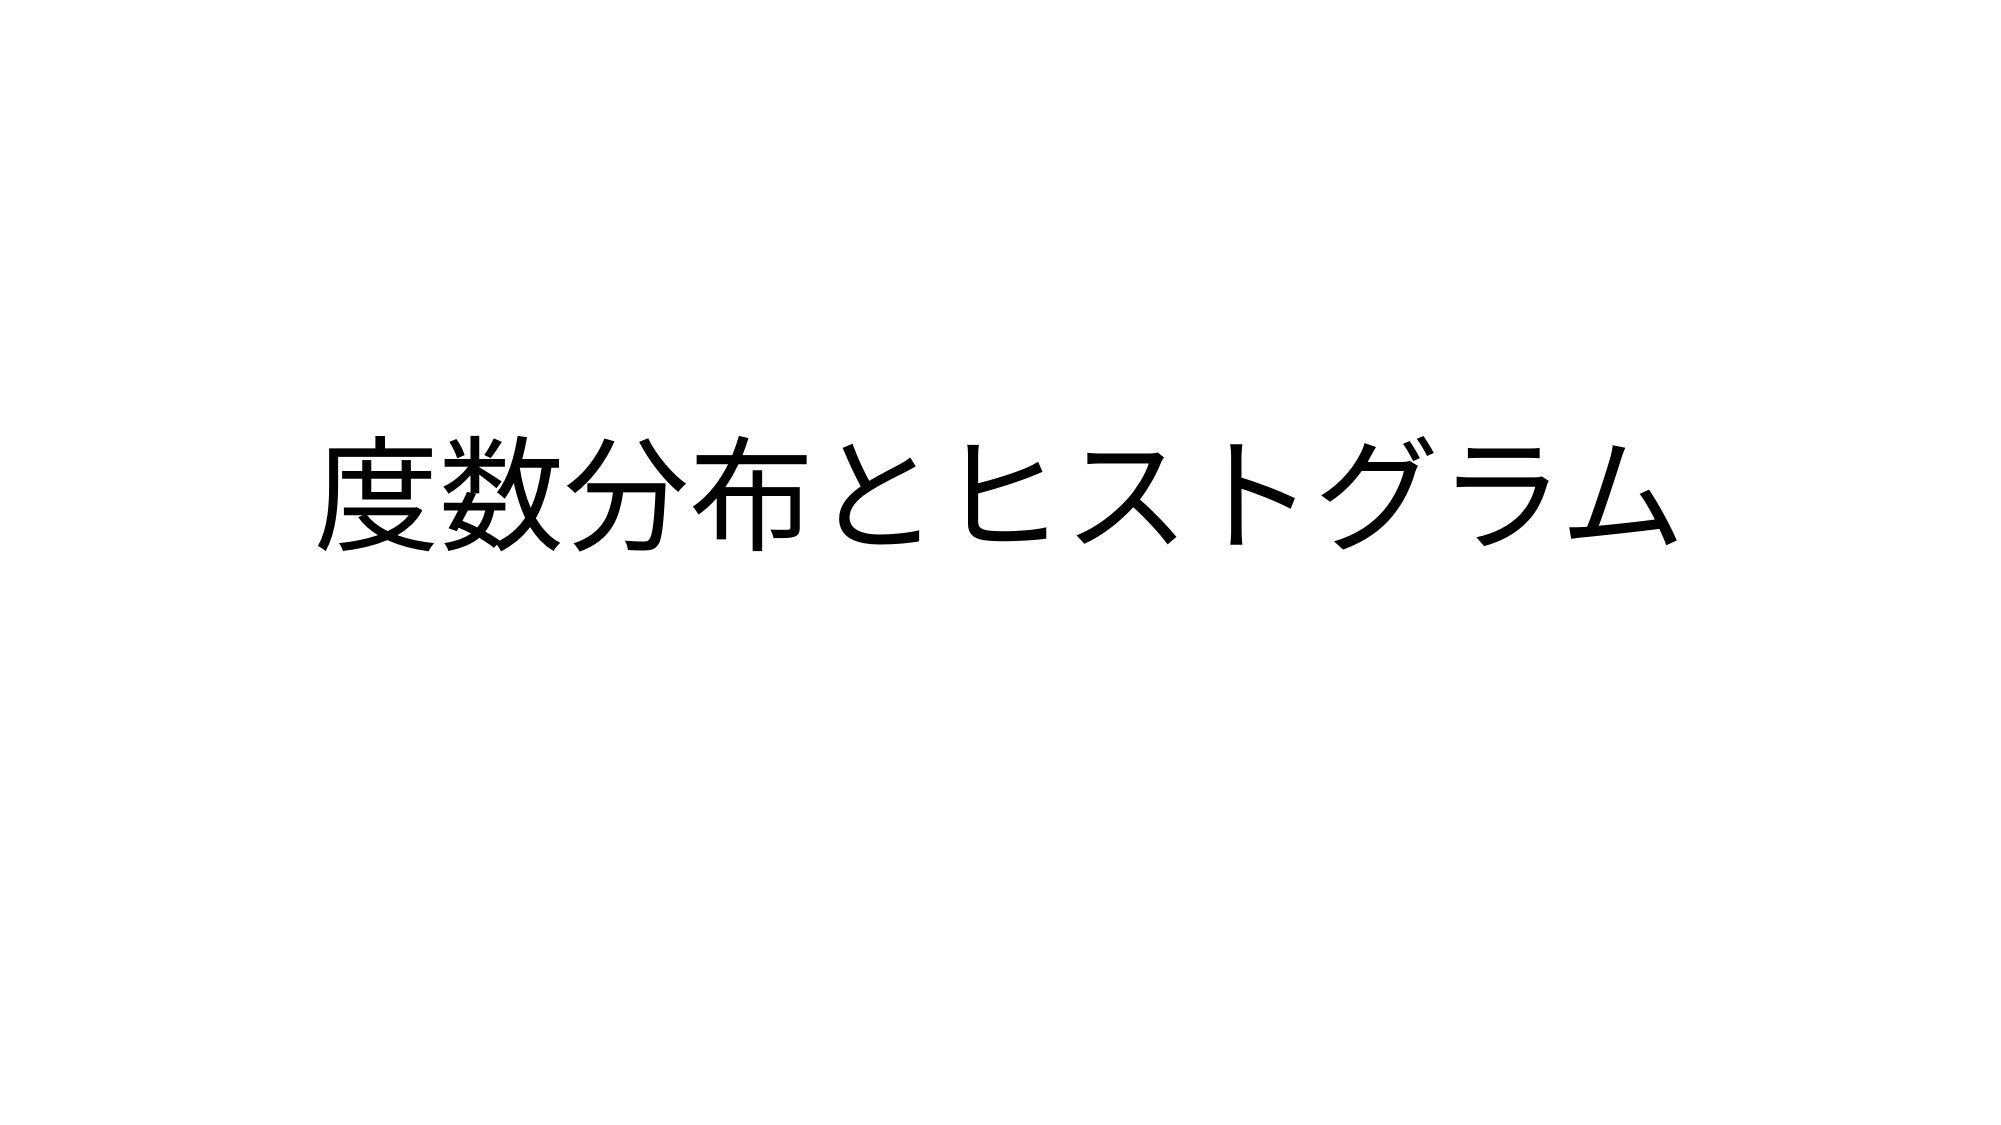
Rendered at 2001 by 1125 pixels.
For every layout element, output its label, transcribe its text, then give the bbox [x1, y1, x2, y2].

title 度数分布とヒストグラム [249, 184, 1750, 576]
